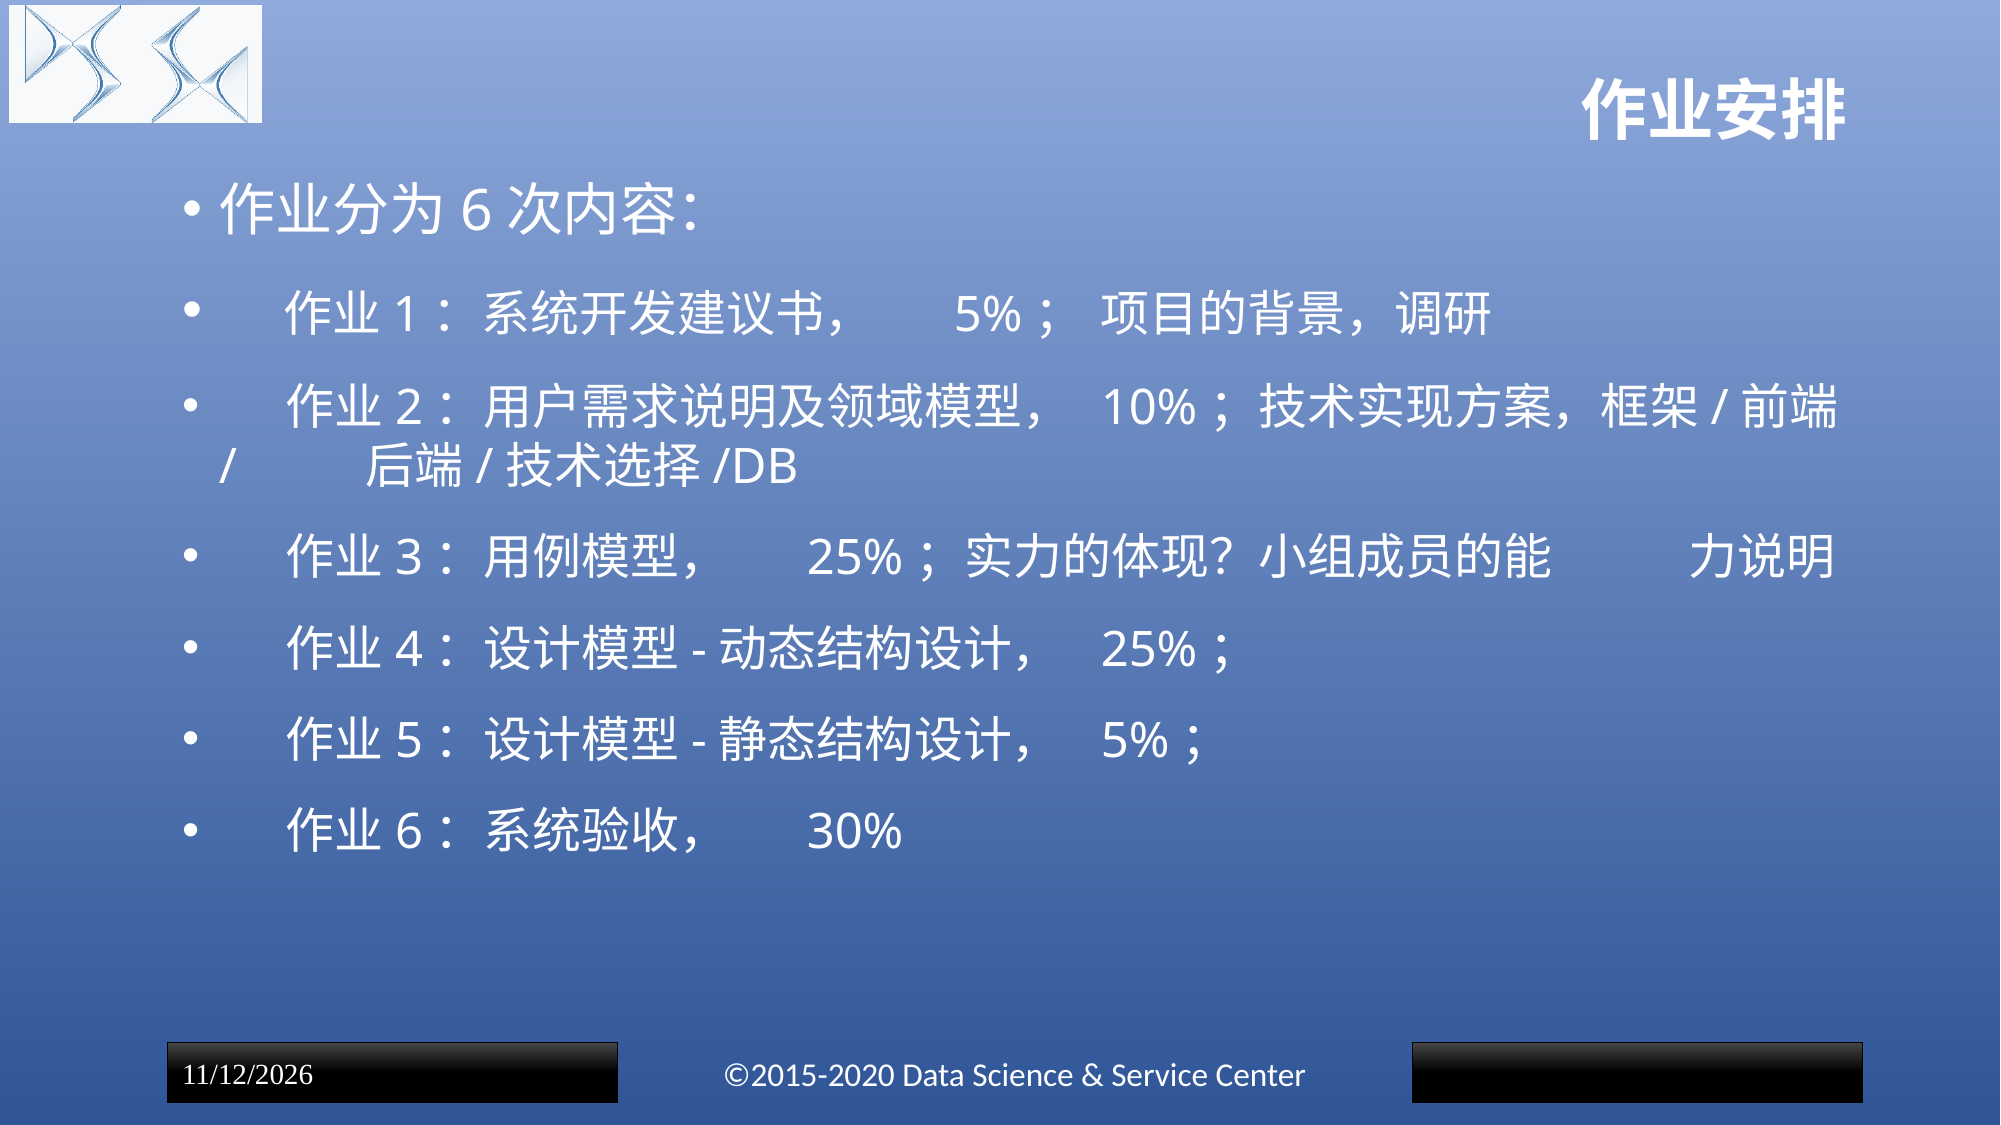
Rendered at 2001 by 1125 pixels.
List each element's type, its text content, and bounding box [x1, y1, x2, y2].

slide_number [1412, 1042, 1863, 1103]
slide_number [167, 1042, 618, 1103]
title 作业安排 [167, 59, 1863, 165]
list 作业分为6次内容： 作业1：系统开发建议书， 5%； 项目的背景，调研 作业2：用户需求说明及领域模型， 10%；技术实现方案，框架/前端/ 后端/技术选择/DB 作业3：用例模型， 25%；实力的体现？小组成员的能 力说明 作业4：设计模型-动态结构设计， 25%； 作业5：设计模型-静态结构设计， 5%； 作业6：系统验收， 30% [167, 165, 1863, 983]
footer ©2015-2020 Data Science & Service Center [677, 1042, 1353, 1103]
